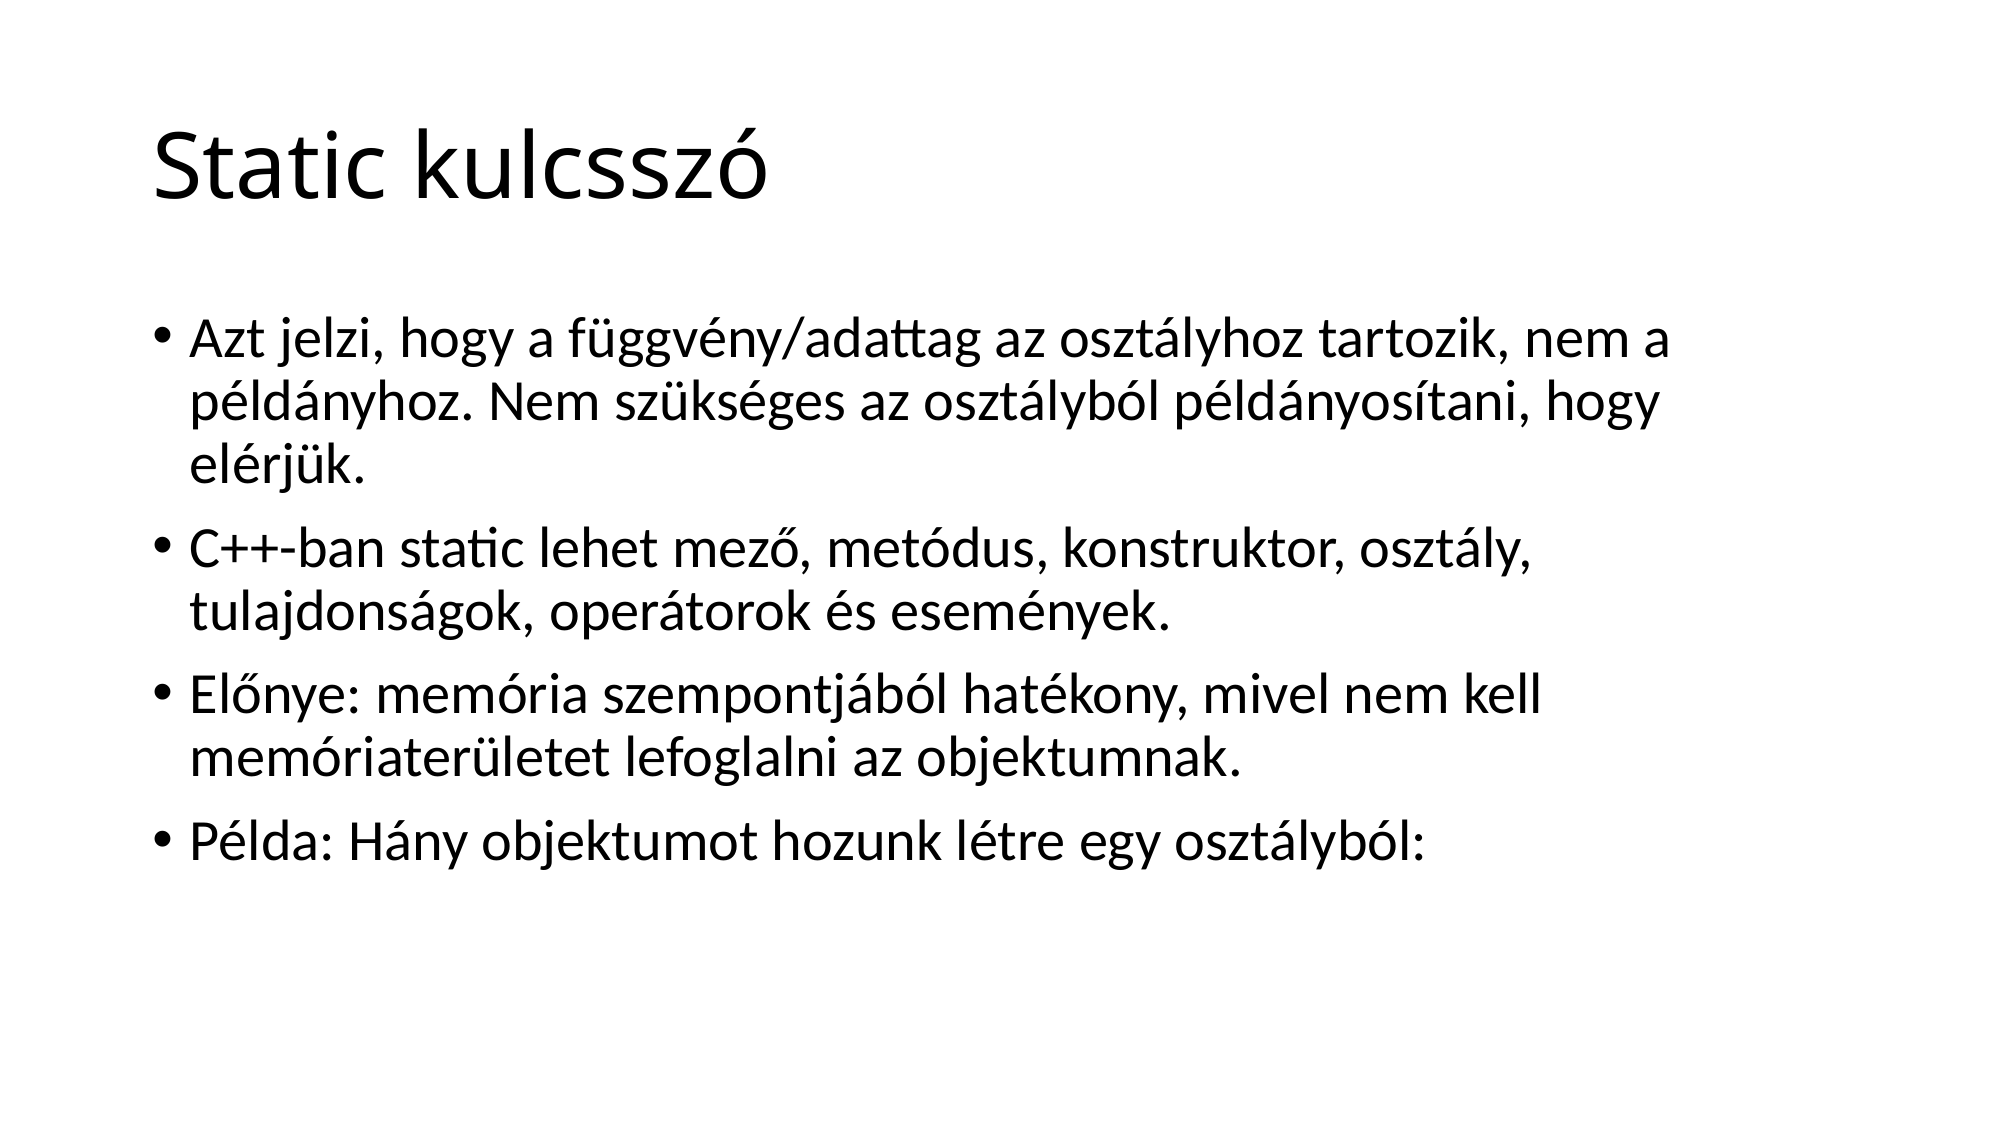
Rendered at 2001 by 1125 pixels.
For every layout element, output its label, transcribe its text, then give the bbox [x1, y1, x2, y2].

list Azt jelzi, hogy a függvény/adattag az osztályhoz tartozik, nem a példányhoz. Nem szükséges az osztályból példányosítani, hogy elérjük. C++-ban static lehet mező, metódus, konstruktor, osztály, tulajdonságok, operátorok és események. Előnye: memória szempontjából hatékony, mivel nem kell memóriaterületet lefoglalni az objektumnak. Példa: Hány objektumot hozunk létre egy osztályból: [137, 299, 1863, 1014]
title Static kulcsszó [137, 59, 1863, 278]
